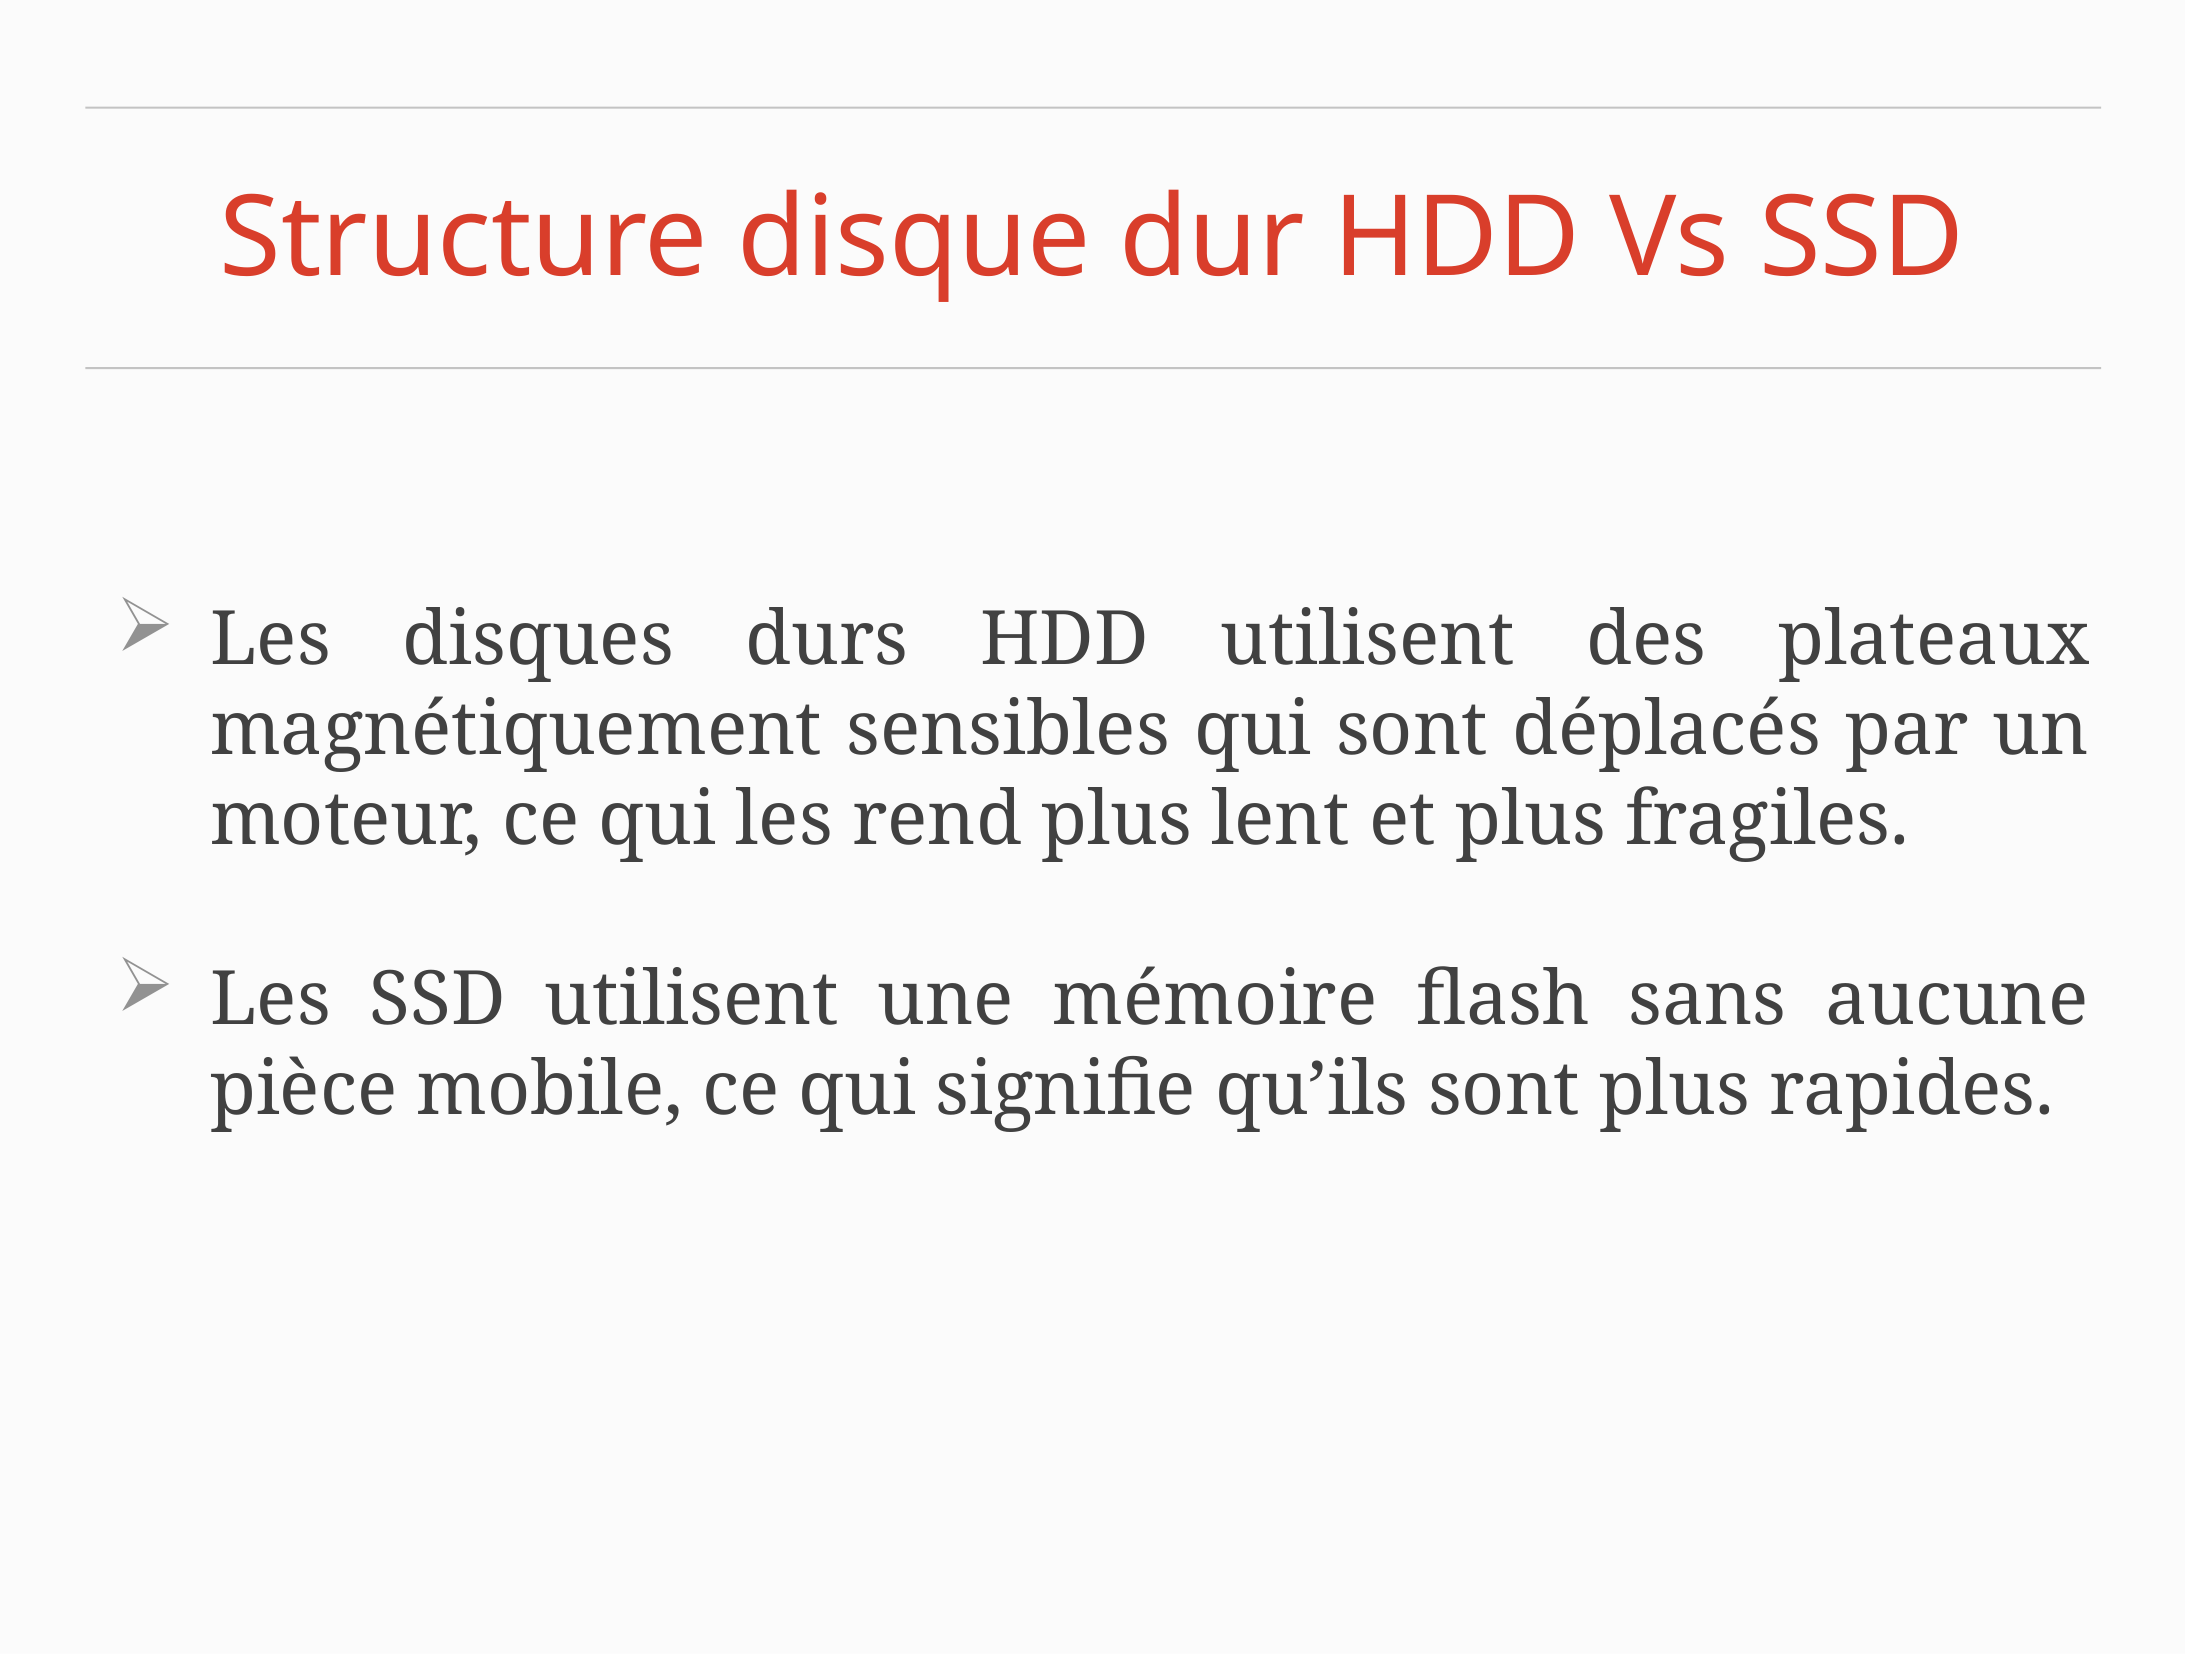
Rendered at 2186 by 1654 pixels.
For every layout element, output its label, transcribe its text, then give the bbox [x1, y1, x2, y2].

list Les disques durs HDD utilisent des plateaux magnétiquement sensibles qui sont déplacés par un moteur, ce qui les rend plus lent et plus fragiles. Les SSD utilisent une mémoire flash sans aucune pièce mobile, ce qui signifie qu’ils sont plus rapides. [85, 342, 2100, 1376]
title Structure disque dur HDD Vs SSD [85, 135, 2100, 342]
